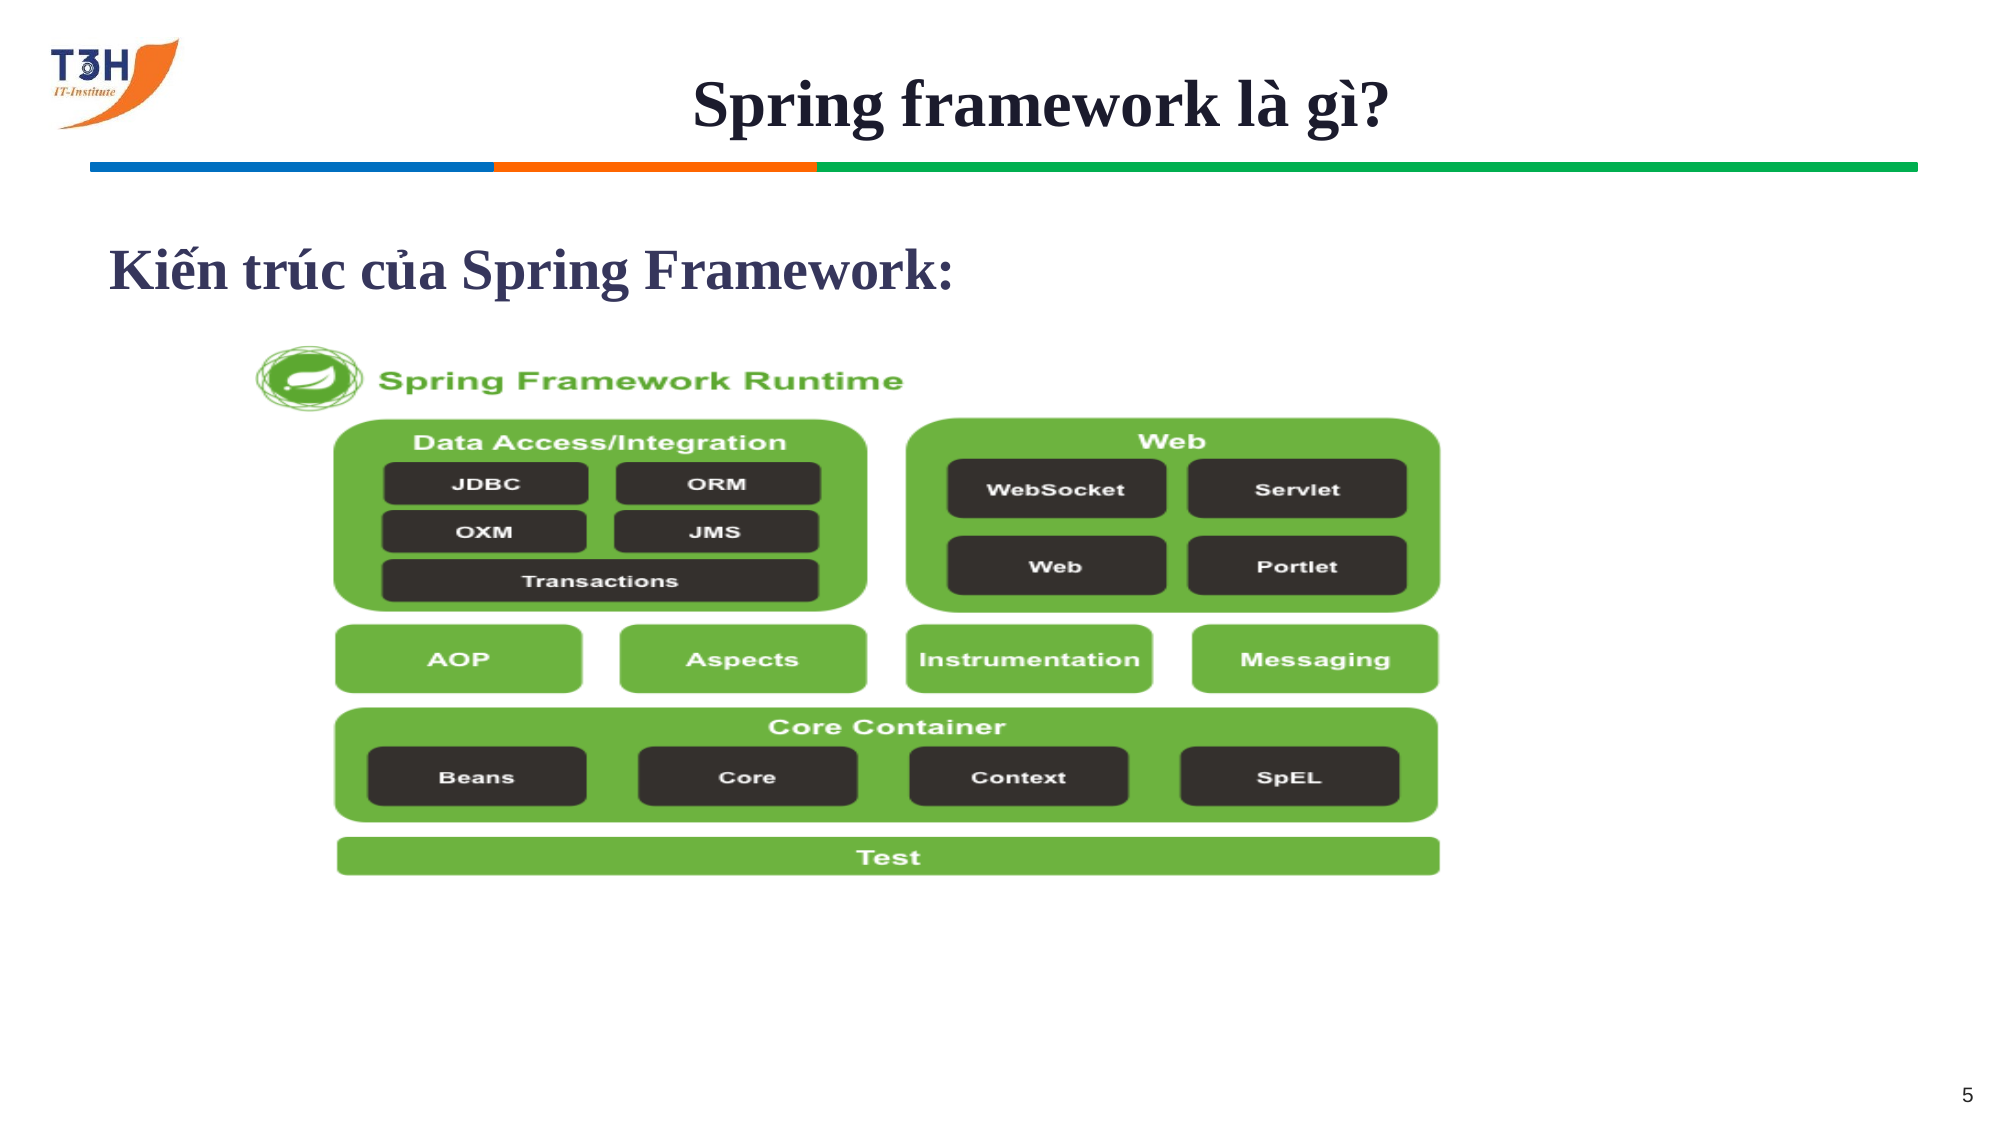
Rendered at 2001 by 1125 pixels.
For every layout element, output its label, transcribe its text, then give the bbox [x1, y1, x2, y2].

text_box Kiến trúc của Spring Framework: [107, 228, 963, 301]
picture [48, 37, 185, 130]
text_box [255, 345, 1442, 876]
slide_number 5 [1955, 1081, 1992, 1125]
title Spring framework là gì? [606, 57, 1394, 248]
